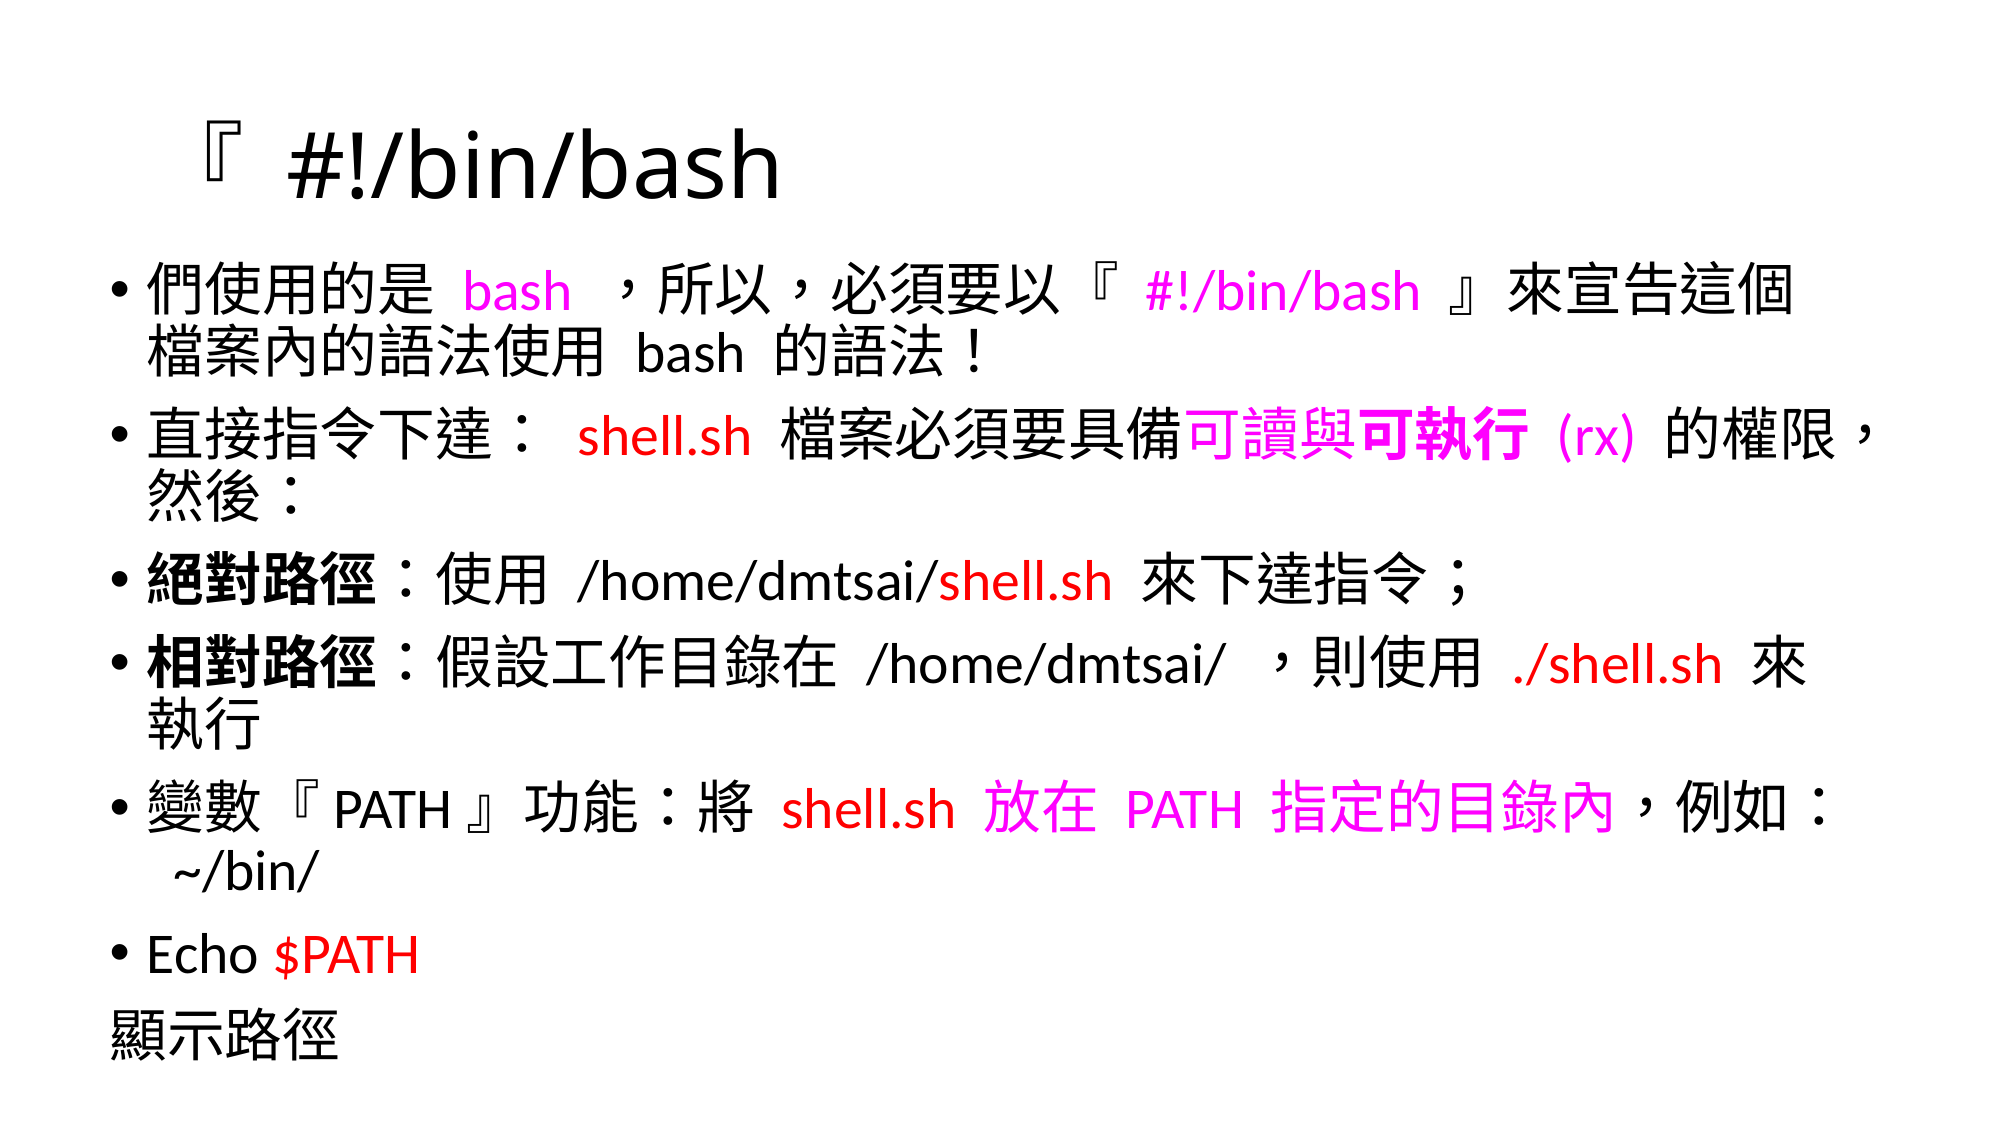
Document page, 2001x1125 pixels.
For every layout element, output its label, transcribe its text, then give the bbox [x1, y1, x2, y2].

list 們使用的是 bash ，所以，必須要以『 #!/bin/bash 』來宣告這個檔案內的語法使用 bash 的語法！ 直接指令下達： shell.sh 檔案必須要具備可讀與可執行 (rx) 的權限，然後： 絕對路徑：使用 /home/dmtsai/shell.sh 來下達指令； 相對路徑：假設工作目錄在 /home/dmtsai/ ，則使用 ./shell.sh 來執行 變數『PATH』功能：將 shell.sh 放在 PATH 指定的目錄內，例如： ~/bin/ Echo $PATH 顯示路徑 [94, 253, 1863, 1081]
title 『 #!/bin/bash [137, 59, 1863, 253]
